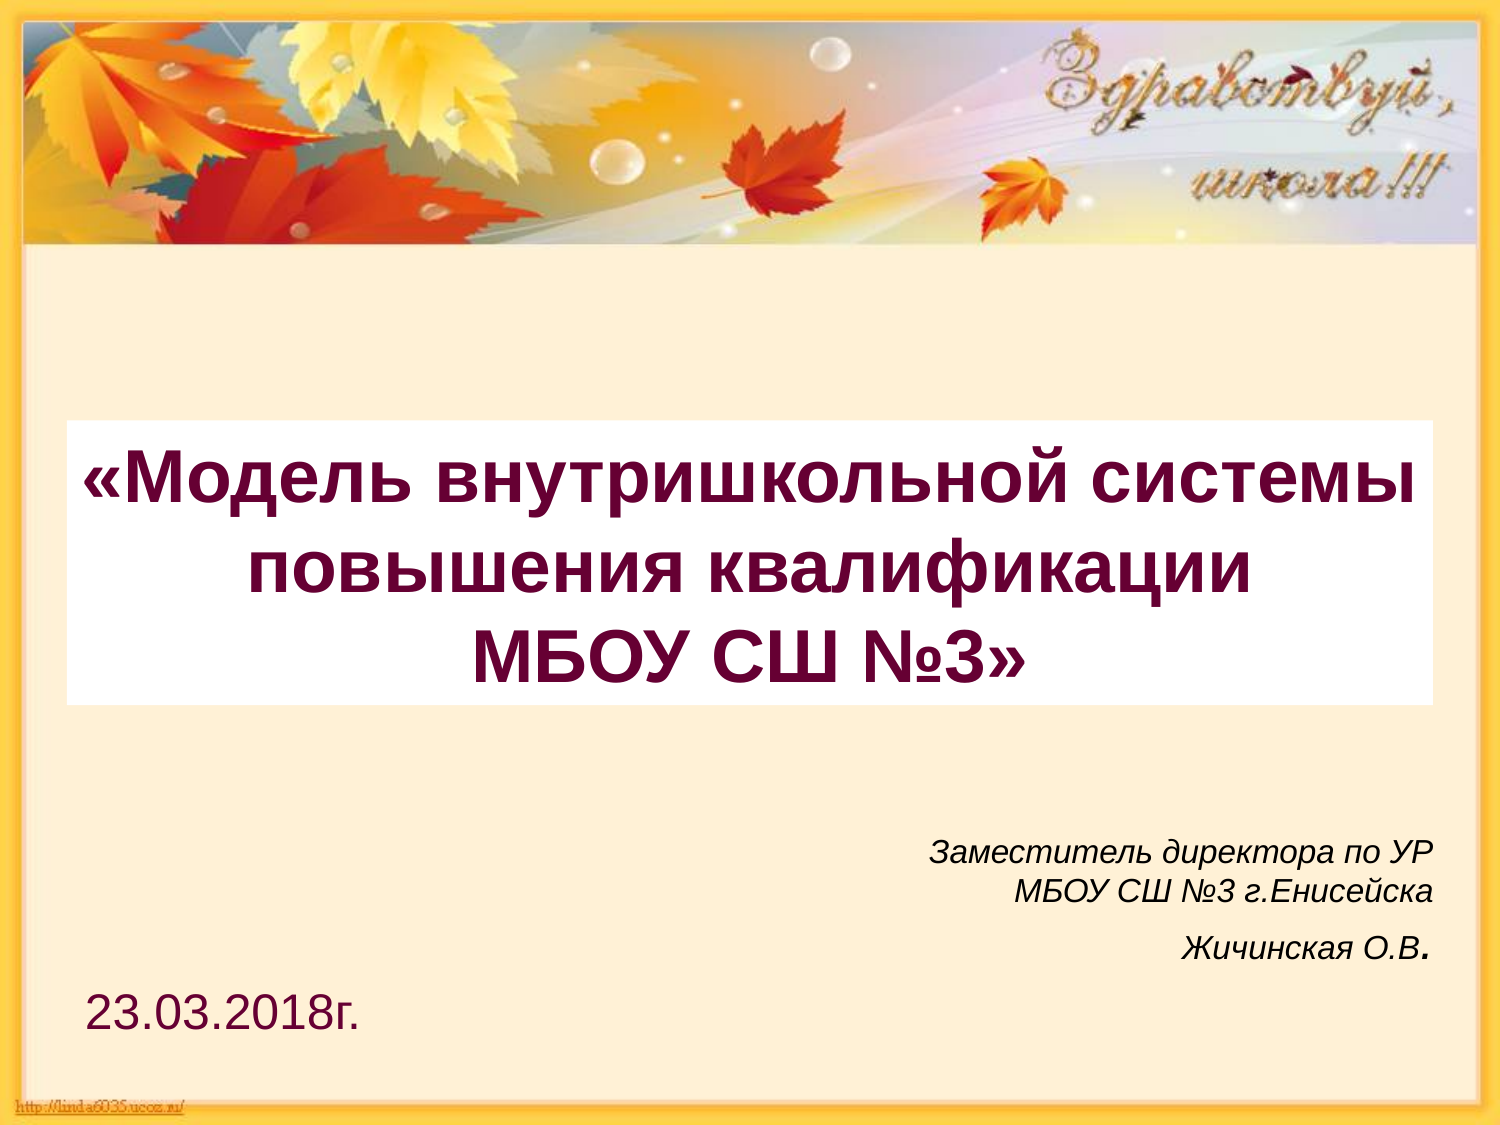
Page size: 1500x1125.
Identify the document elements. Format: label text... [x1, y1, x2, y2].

picture [0, 0, 1500, 1125]
text_box Заместитель директора по УР МБОУ СШ №3 г.Енисейска Жичинская О.В. [230, 822, 1449, 977]
text_box «Модель внутришкольной системы повышения квалификации МБОУ СШ №3» [66, 420, 1433, 706]
text_box 23.03.2018г. [70, 972, 422, 1048]
